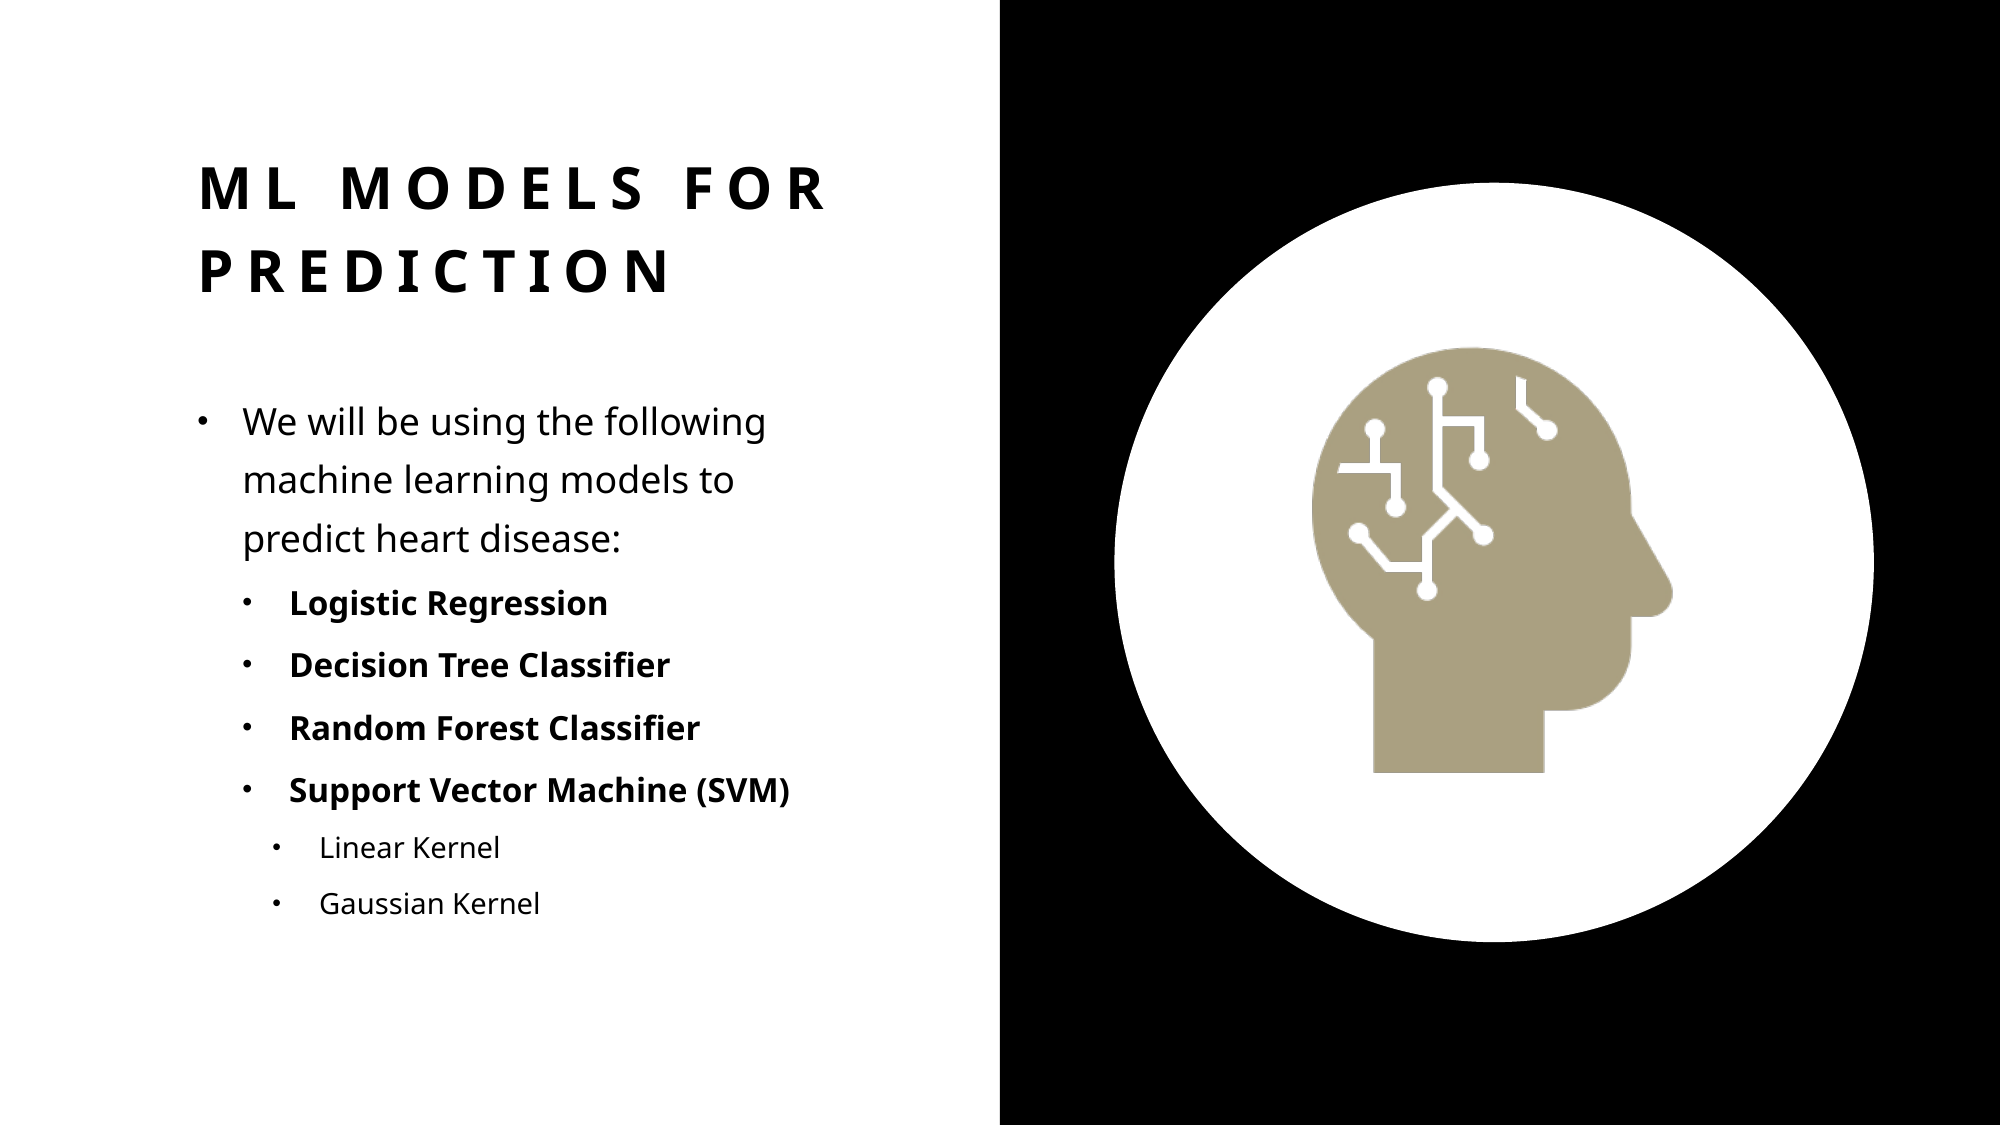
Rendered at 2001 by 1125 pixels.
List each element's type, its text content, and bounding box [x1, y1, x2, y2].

text_box [999, 0, 2000, 1125]
text_box [0, 0, 999, 1125]
picture [1242, 312, 1743, 812]
list We will be using the following machine learning models to predict heart disease: Logistic Regression Decision Tree Classifier Random Forest Classifier Support Vector Machine (SVM) Linear Kernel Gaussian Kernel [182, 377, 875, 1000]
text_box [1113, 181, 1875, 944]
title ML Models for prediction [182, 125, 875, 313]
